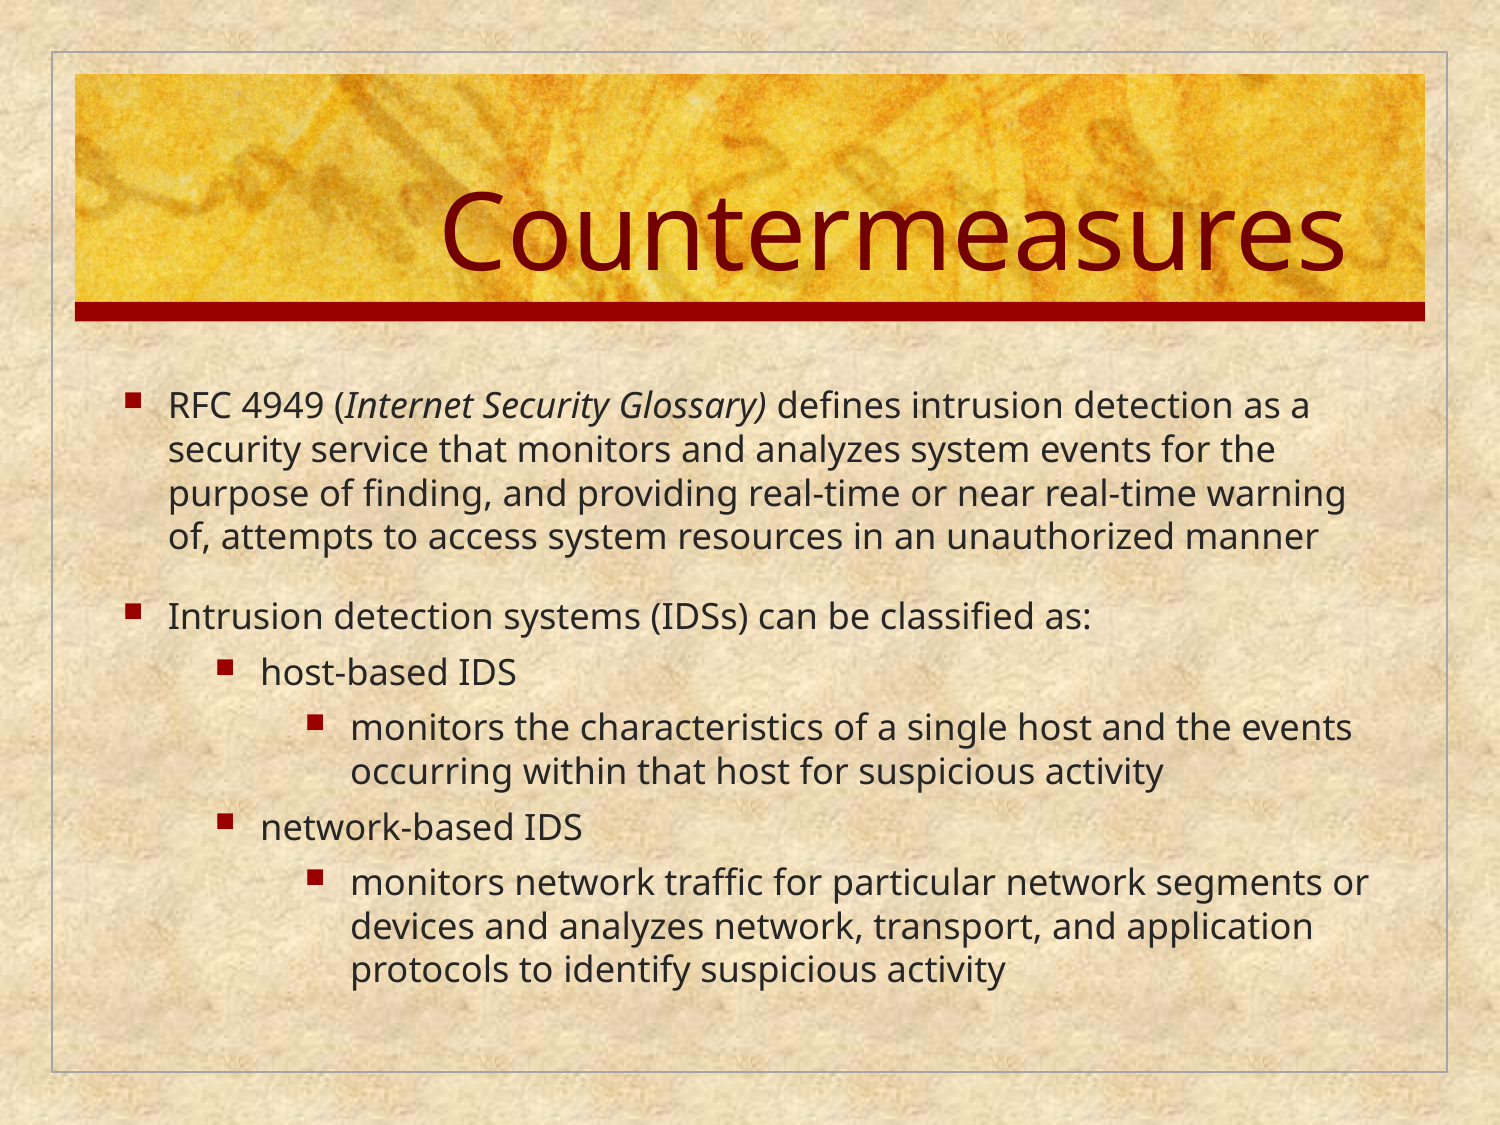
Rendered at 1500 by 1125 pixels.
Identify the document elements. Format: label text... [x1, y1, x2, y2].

title Countermeasures [108, 74, 1392, 292]
list RFC 4949 (Internet Security Glossary) defines intrusion detection as a security service that monitors and analyzes system events for the purpose of finding, and providing real-time or near real-time warning of, attempts to access system resources in an unauthorized manner Intrusion detection systems (IDSs) can be classified as: host-based IDS monitors the characteristics of a single host and the events occurring within that host for suspicious activity network-based IDS monitors network traffic for particular network segments or devices and analyzes network, transport, and application protocols to identify suspicious activity [108, 375, 1400, 1005]
picture [0, 0, 1500, 1125]
